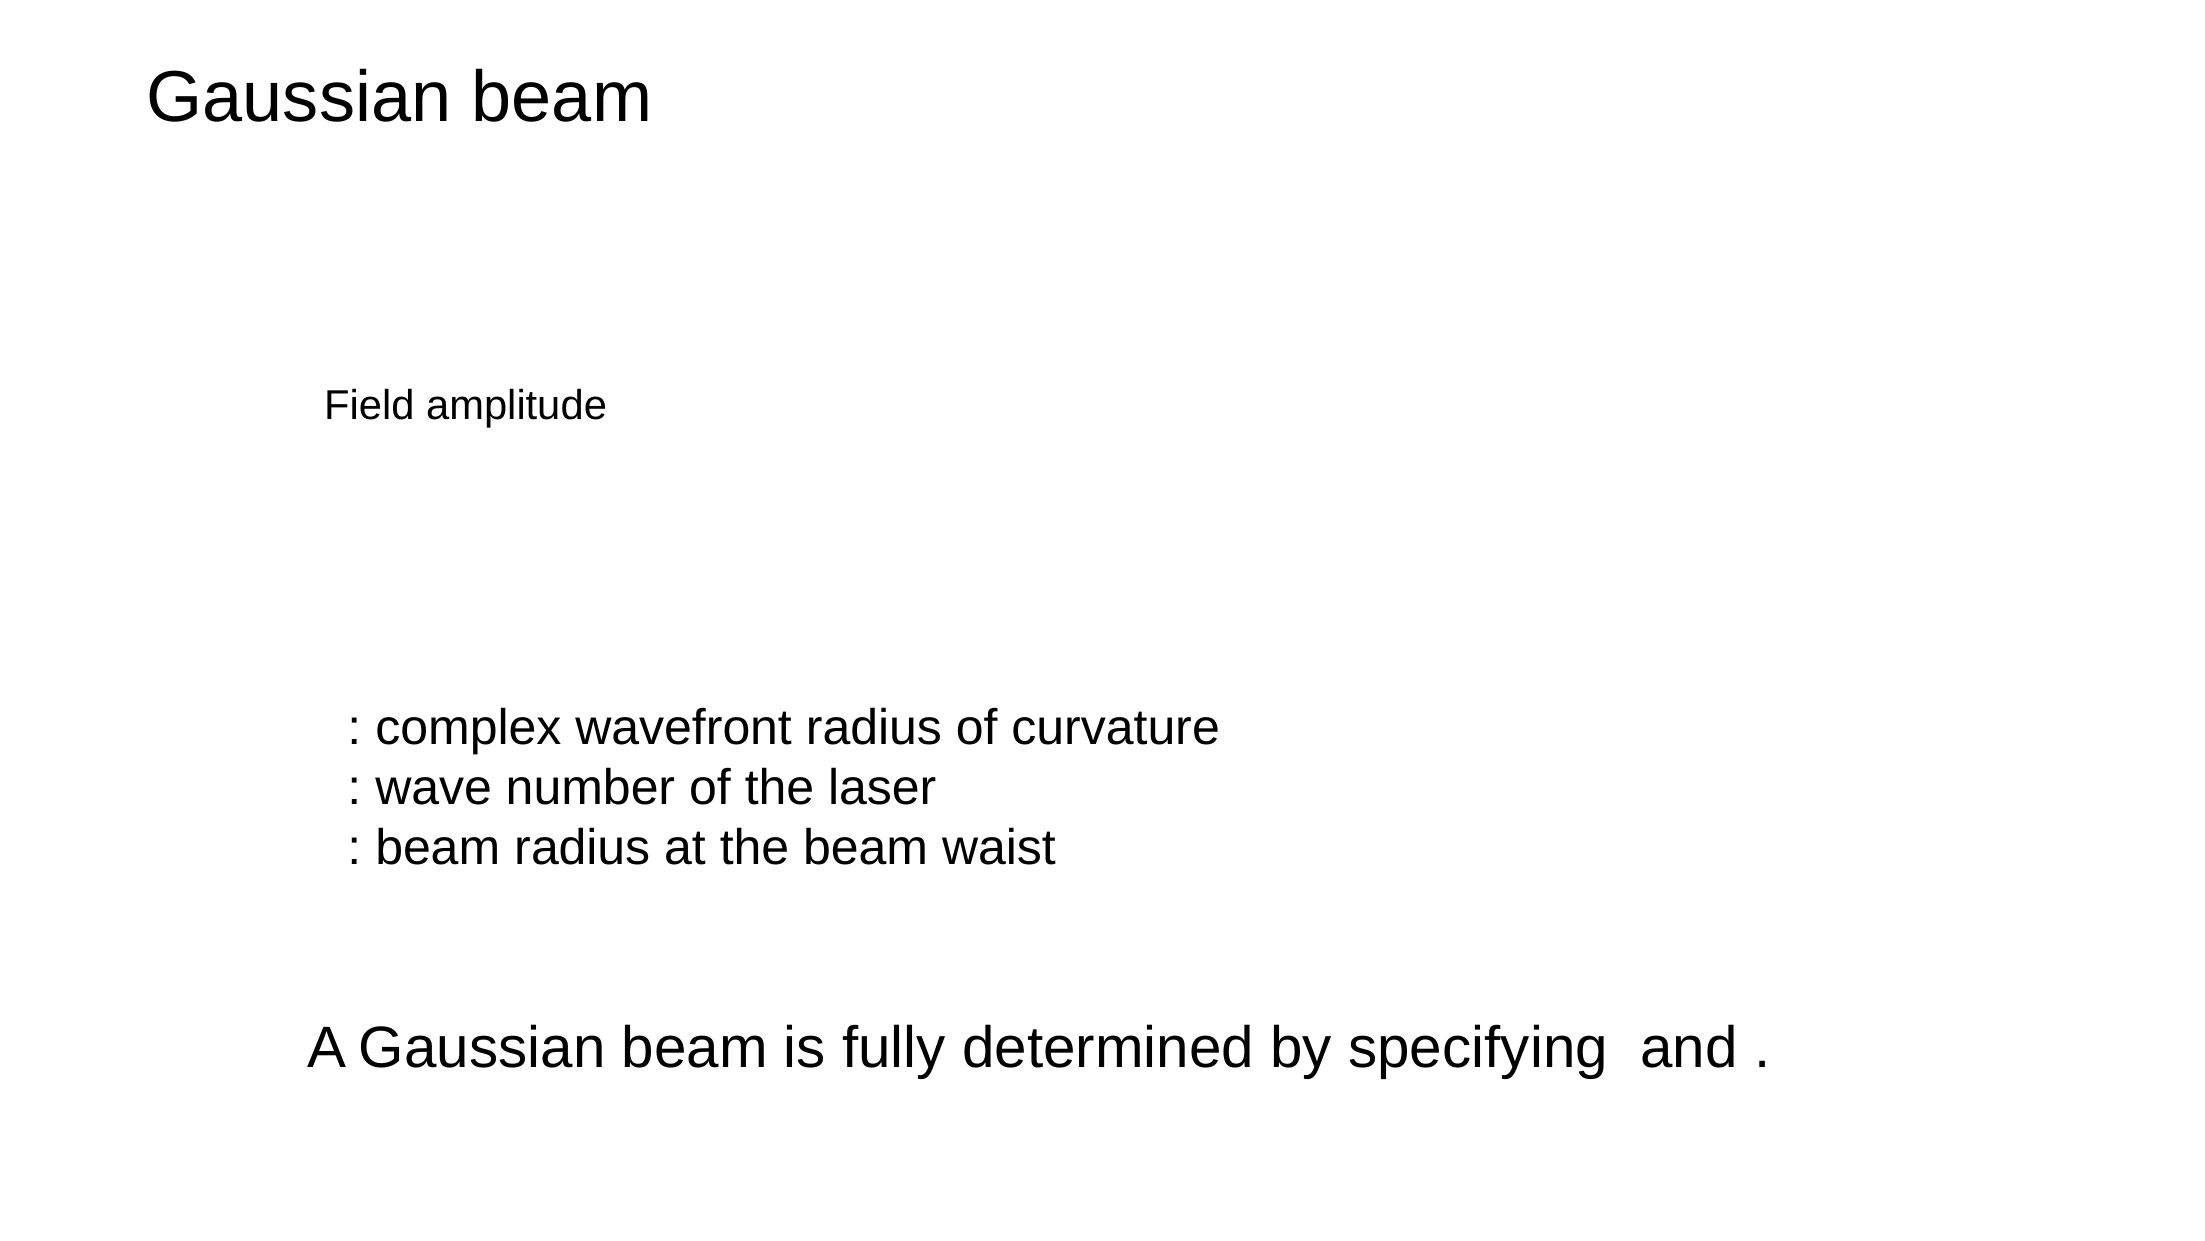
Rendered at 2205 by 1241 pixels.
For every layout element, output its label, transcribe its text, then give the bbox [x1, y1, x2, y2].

text_box Gaussian beam [126, 39, 674, 146]
text_box Field amplitude [304, 367, 627, 438]
